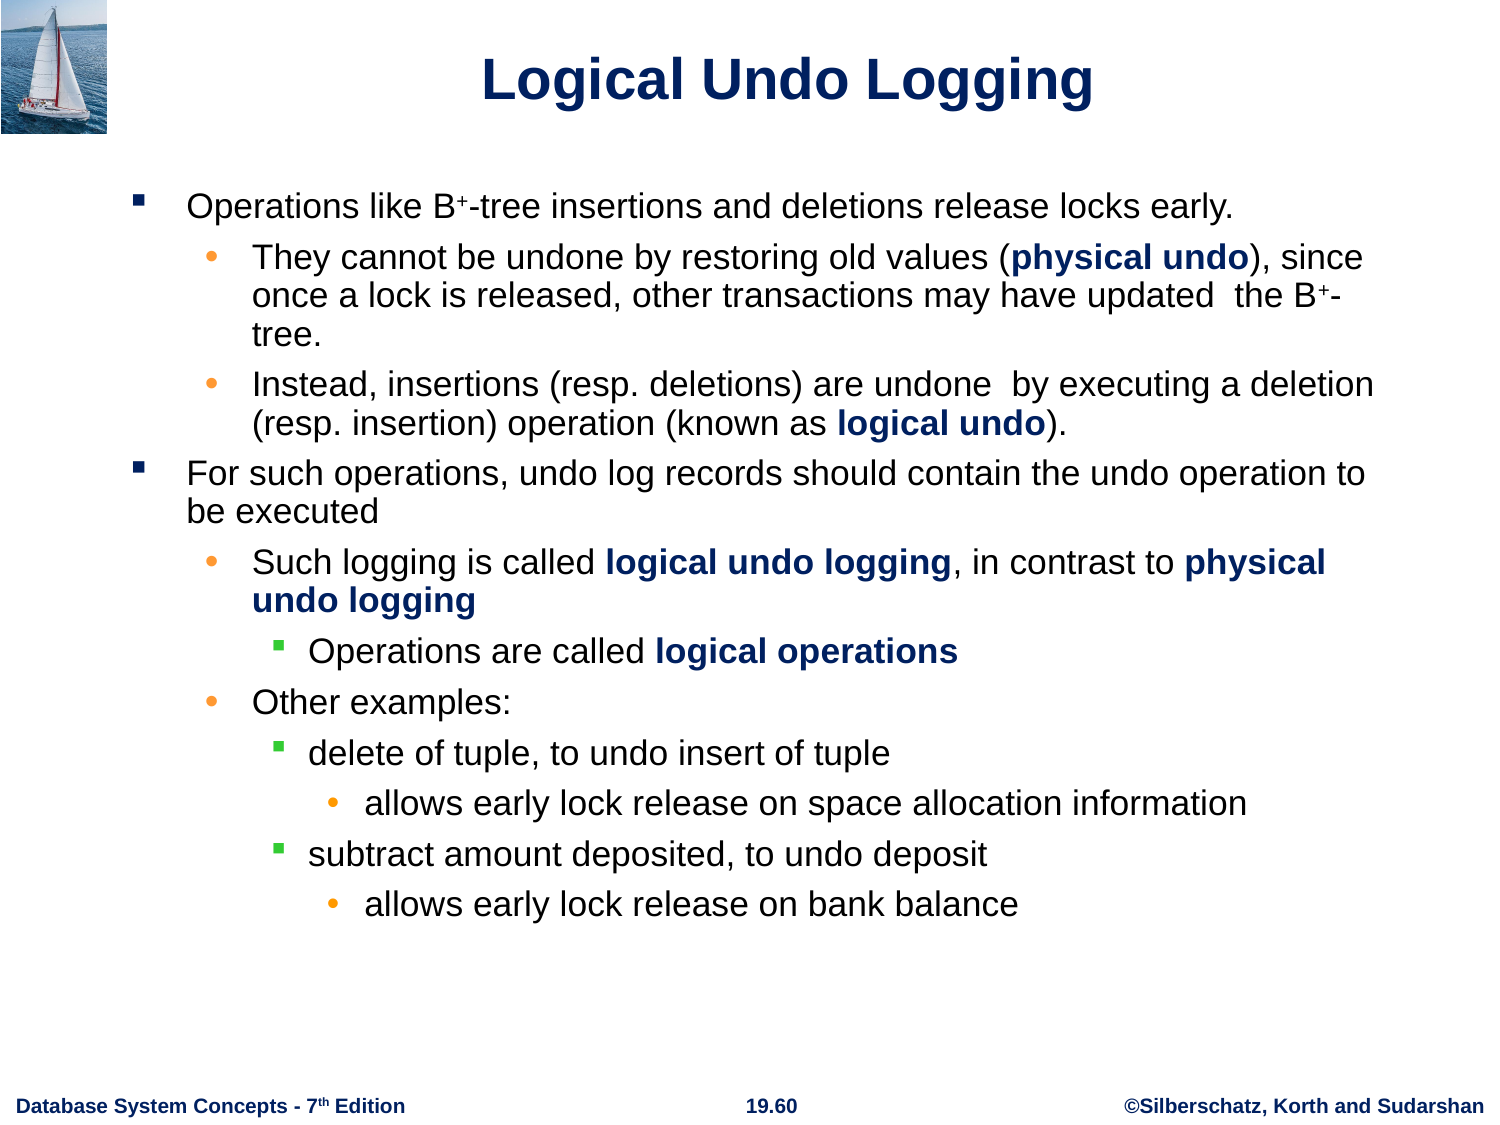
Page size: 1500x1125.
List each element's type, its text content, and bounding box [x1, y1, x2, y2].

list Operations like B+-tree insertions and deletions release locks early. They cannot be undone by restoring old values (physical undo), since once a lock is released, other transactions may have updated the B+-tree. Instead, insertions (resp. deletions) are undone by executing a deletion (resp. insertion) operation (known as logical undo). For such operations, undo log records should contain the undo operation to be executed Such logging is called logical undo logging, in contrast to physical undo logging Operations are called logical operations Other examples: delete of tuple, to undo insert of tuple allows early lock release on space allocation information subtract amount deposited, to undo deposit allows early lock release on bank balance [115, 180, 1397, 1062]
title Logical Undo Logging [125, 18, 1452, 120]
picture [1, 0, 107, 134]
